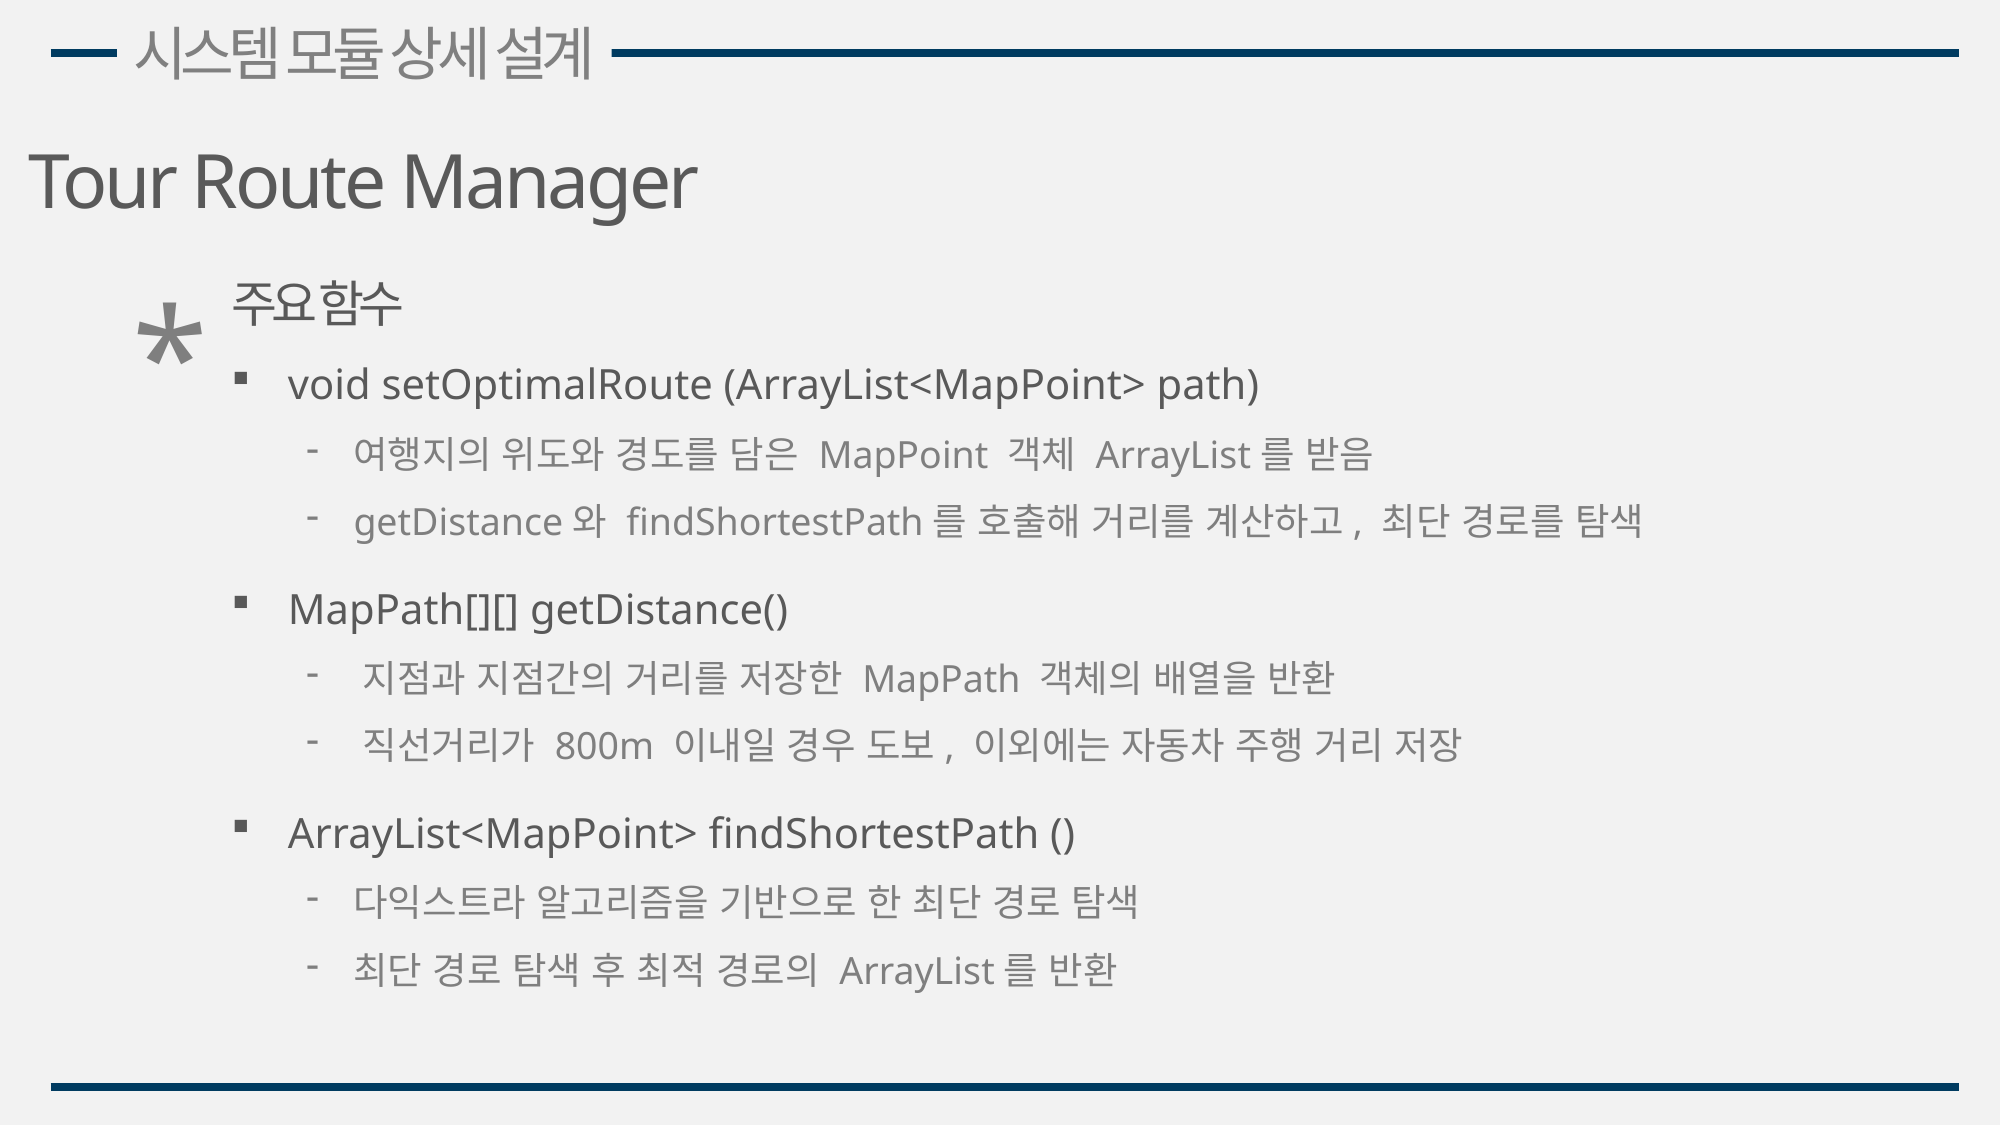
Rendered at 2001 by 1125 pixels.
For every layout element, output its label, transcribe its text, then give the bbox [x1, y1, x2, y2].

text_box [50, 10, 1960, 96]
text_box Tour Route Manager [14, 125, 715, 231]
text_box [118, 262, 1865, 996]
